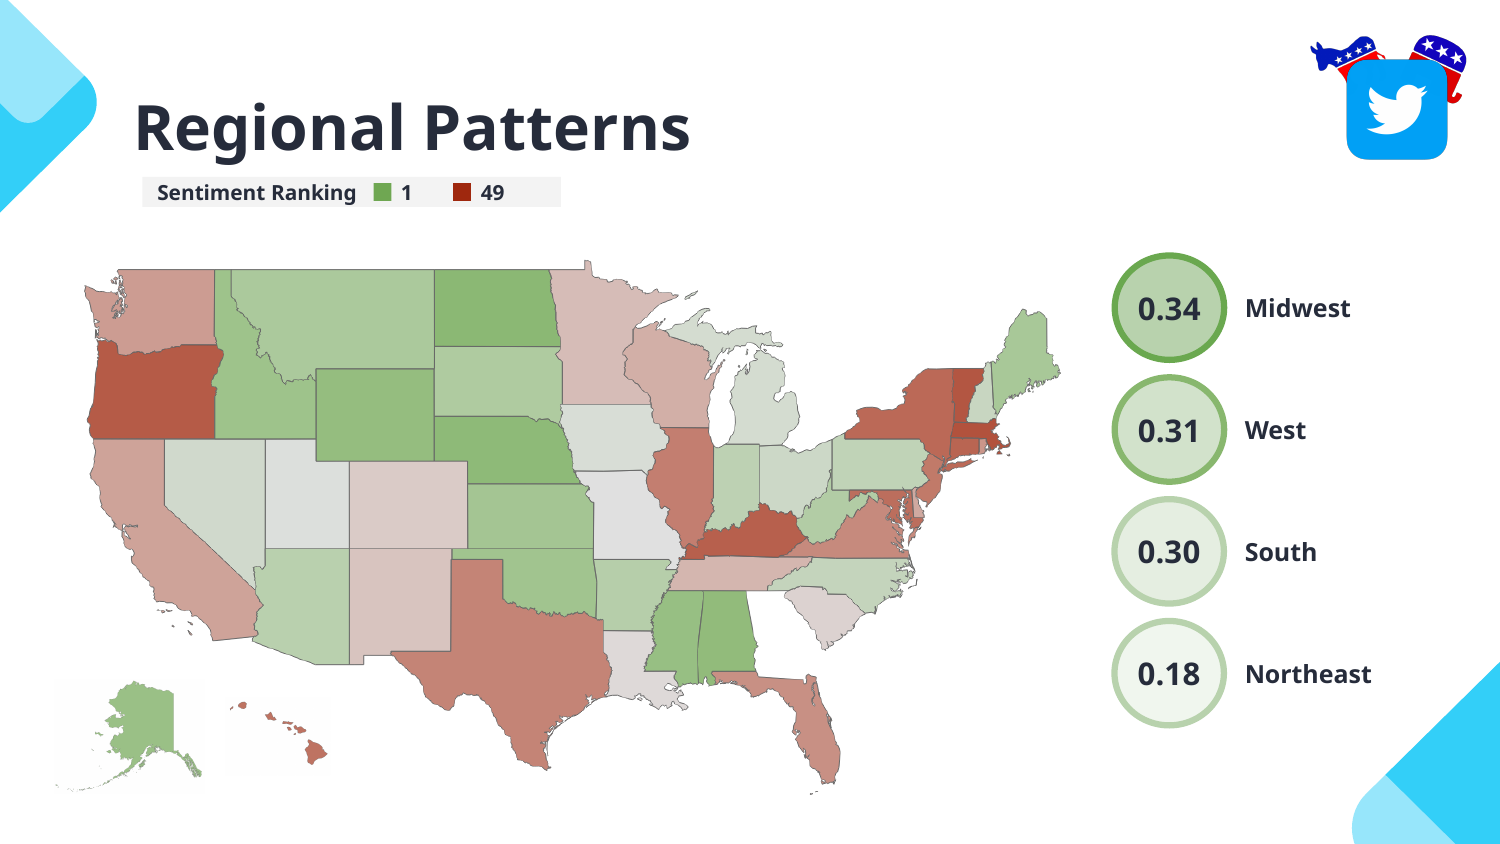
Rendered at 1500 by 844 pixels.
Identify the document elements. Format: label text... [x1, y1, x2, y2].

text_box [1306, 17, 1483, 167]
text_box Northeast [1229, 622, 1406, 724]
text_box [1123, 255, 1216, 280]
title Regional Patterns [118, 72, 1301, 167]
text_box [1221, 290, 1225, 326]
text_box 0.18 [1117, 646, 1221, 700]
text_box [1122, 335, 1217, 360]
text_box 0.30 [1117, 524, 1221, 579]
text_box [1122, 377, 1216, 402]
text_box [1221, 412, 1225, 447]
text_box [1260, 0, 1500, 184]
text_box [1122, 457, 1216, 482]
text_box 0.34 [1117, 280, 1221, 335]
text_box 0.31 [1117, 402, 1221, 457]
text_box [1122, 700, 1217, 726]
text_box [142, 176, 562, 208]
text_box Midwest [1229, 257, 1406, 358]
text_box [54, 255, 1077, 804]
text_box West [1229, 379, 1406, 480]
text_box [1122, 620, 1216, 646]
text_box [1122, 579, 1216, 604]
text_box [1122, 499, 1216, 524]
text_box South [1229, 501, 1406, 602]
